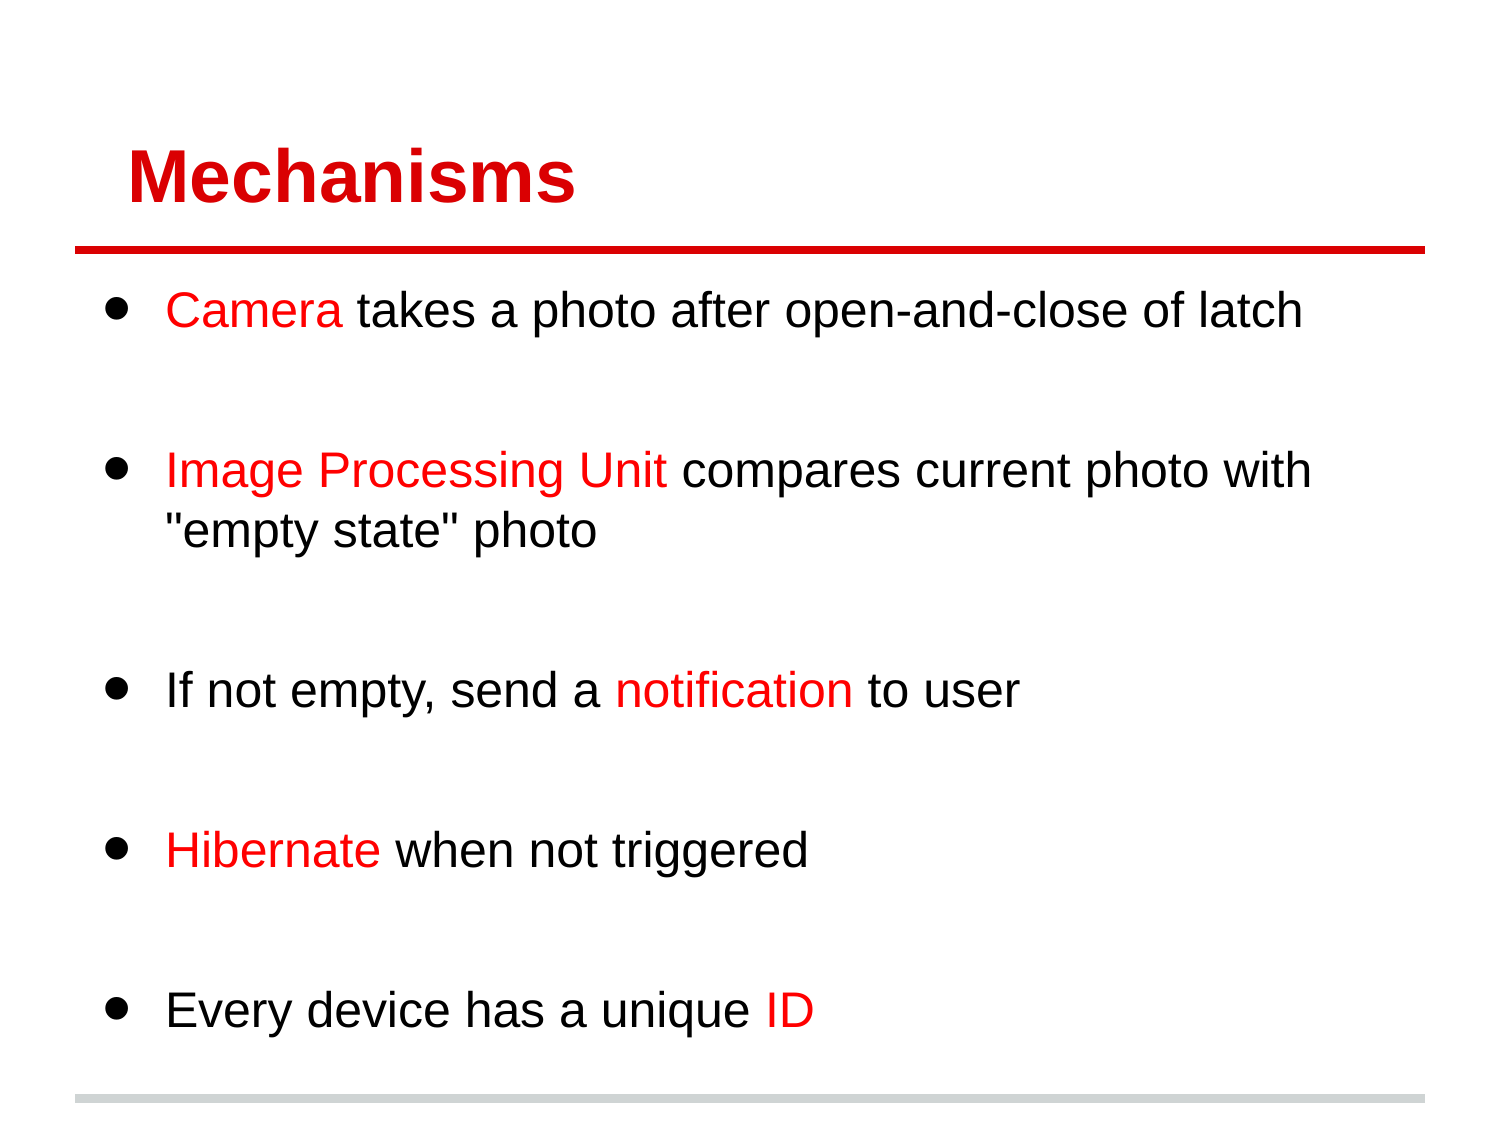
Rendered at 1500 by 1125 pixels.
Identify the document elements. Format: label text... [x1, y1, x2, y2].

list Camera takes a photo after open-and-close of latch Image Processing Unit compares current photo with "empty state" photo If not empty, send a notification to user Hibernate when not triggered Every device has a unique ID User registers the app with the ID [75, 262, 1425, 1078]
title Mechanisms [75, 45, 1425, 233]
